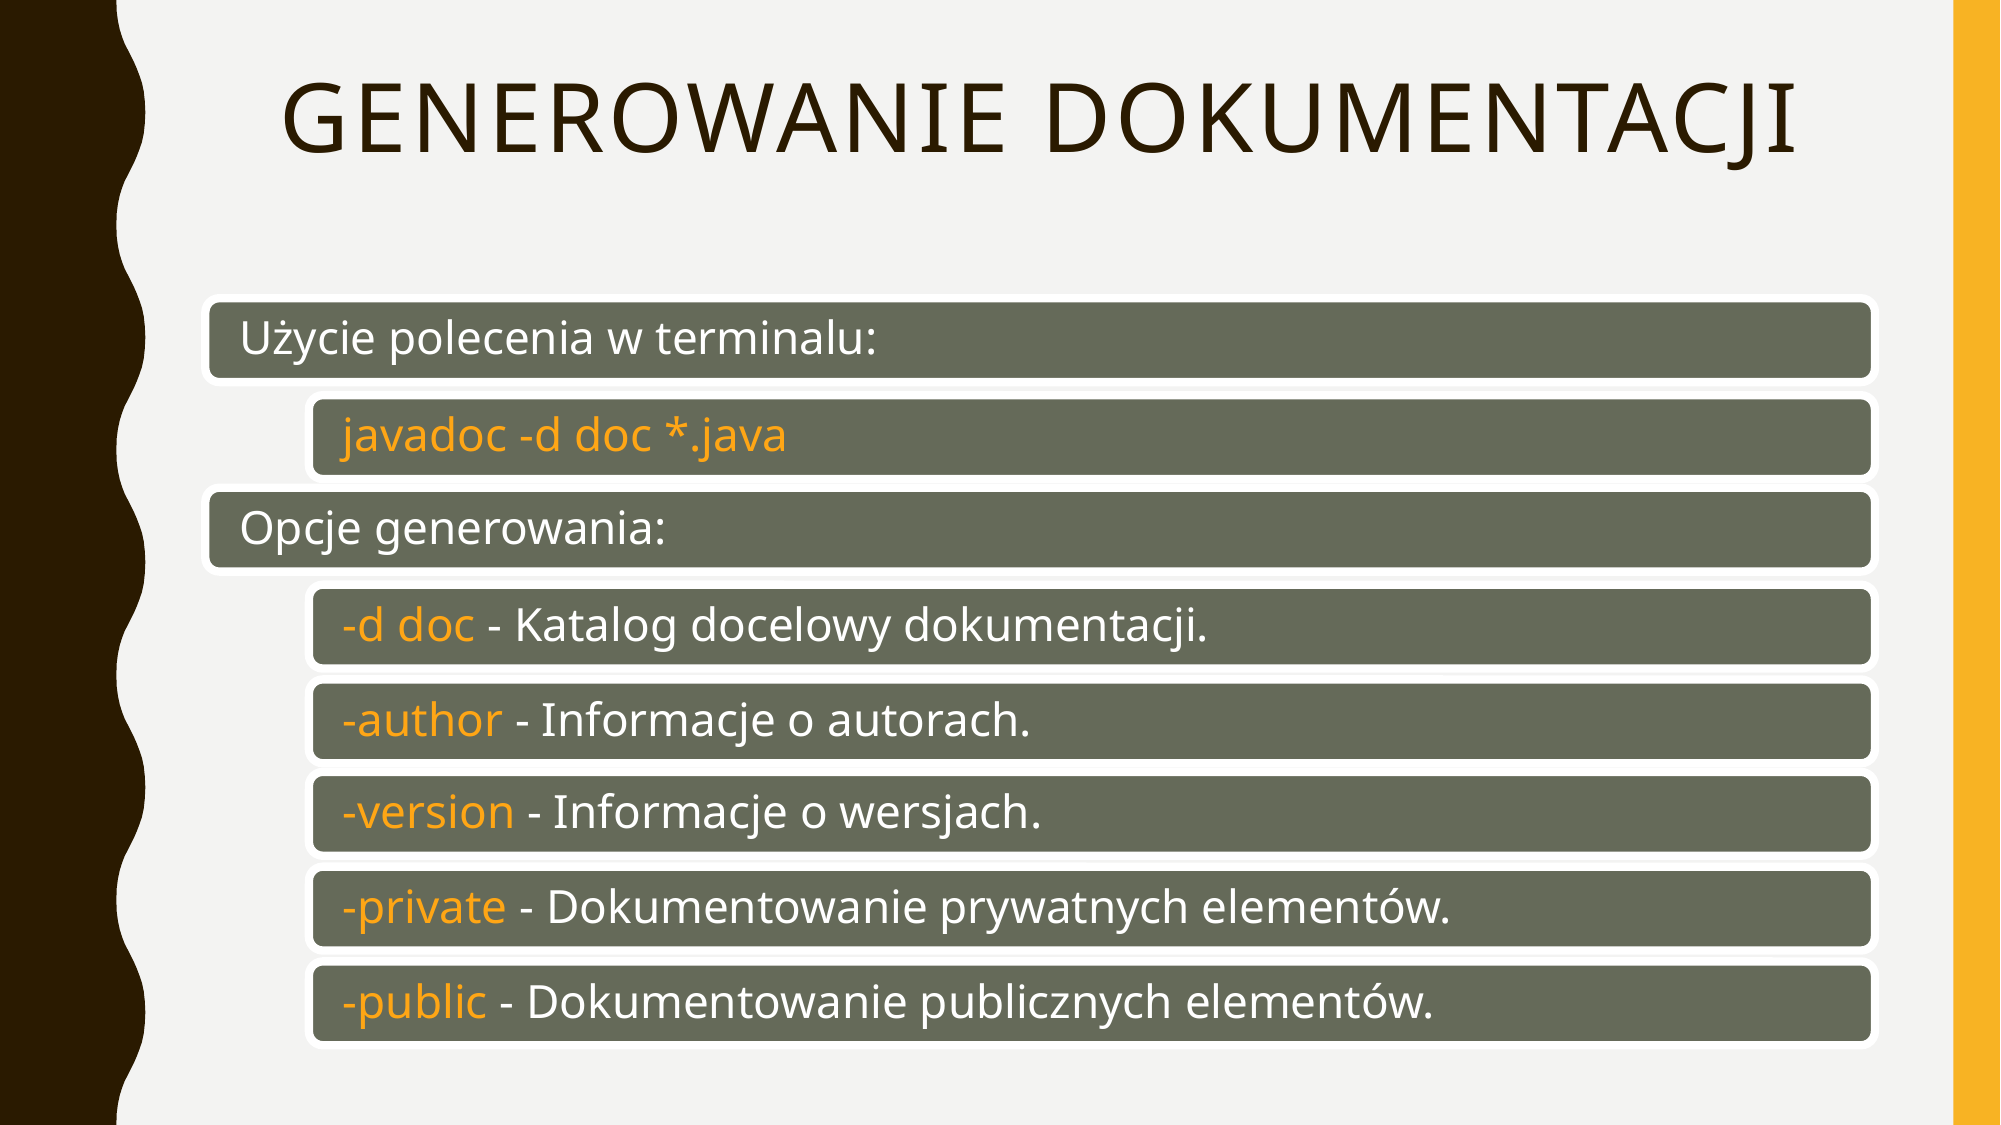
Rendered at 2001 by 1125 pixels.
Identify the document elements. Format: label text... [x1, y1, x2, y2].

title Generowanie dokumentacji [205, 62, 1875, 292]
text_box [205, 292, 1875, 1052]
